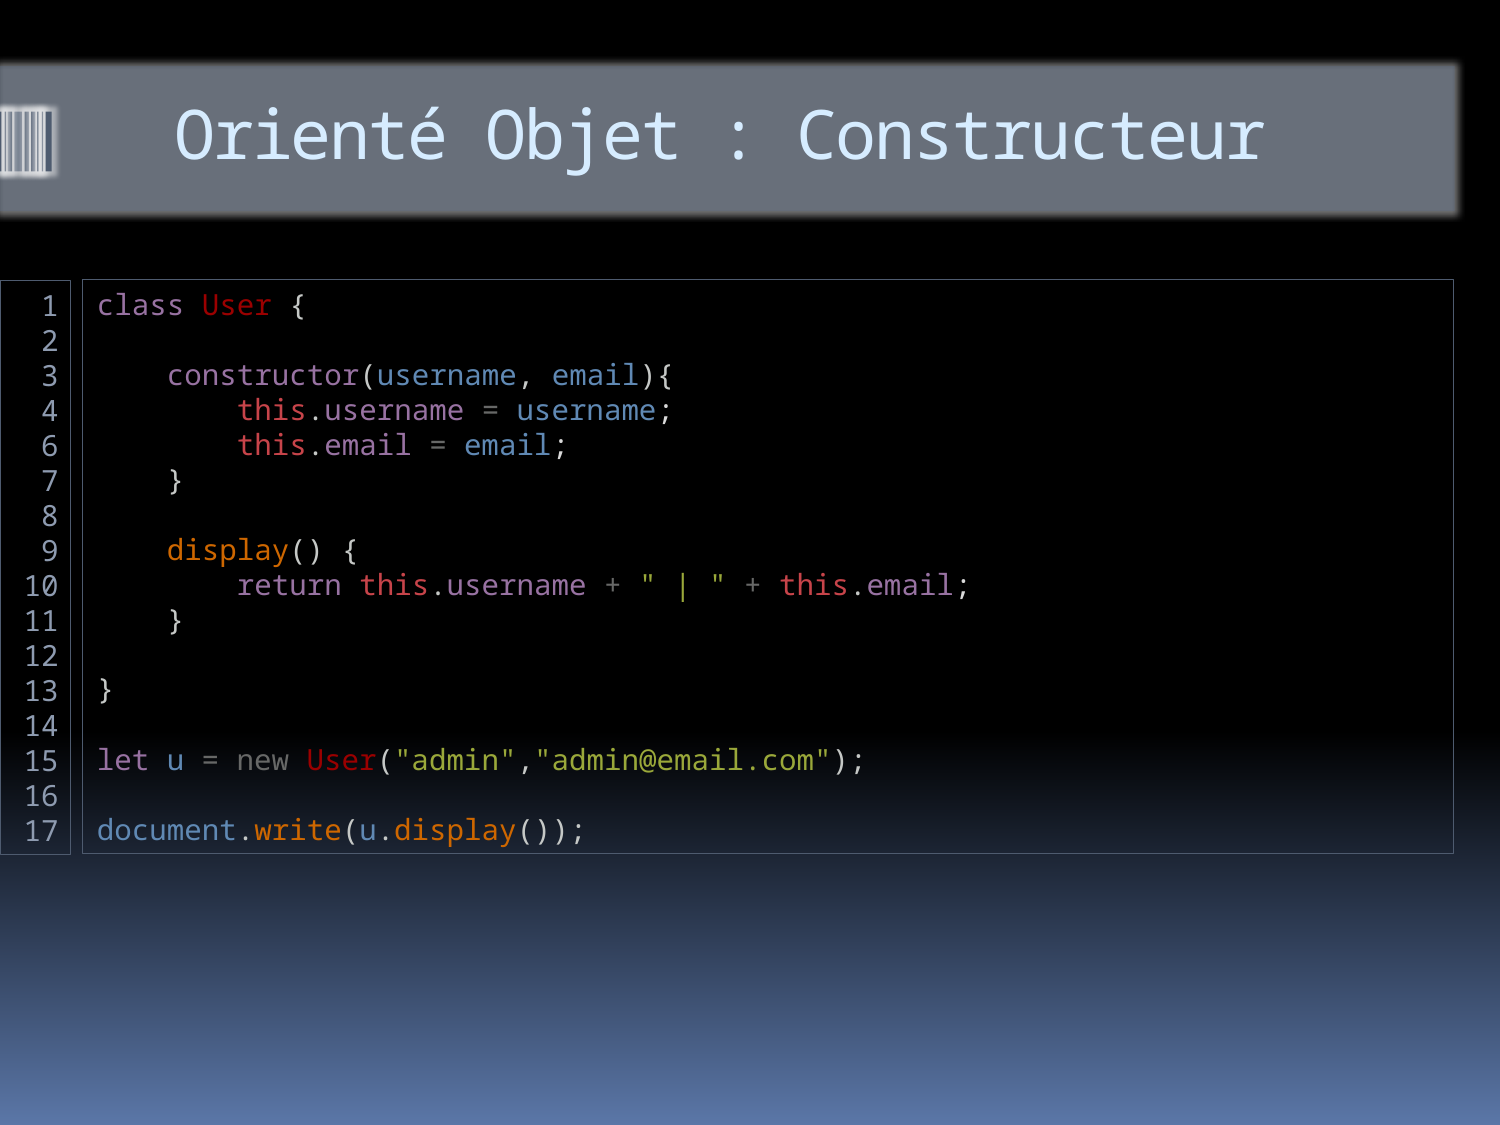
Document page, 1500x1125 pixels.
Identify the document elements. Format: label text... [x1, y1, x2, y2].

text_box class User { constructor(username, email){ this.username = username; this.email = email; } display() { return this.username + " | " + this.email; } } let u = new User("admin","admin@email.com"); document.write(u.display()); [82, 278, 1454, 854]
text_box 1 2 3 4 6 7 8 9 10 11 12 13 14 15 16 17 [0, 280, 71, 855]
title Orienté Objet : Constructeur [82, 83, 1358, 234]
